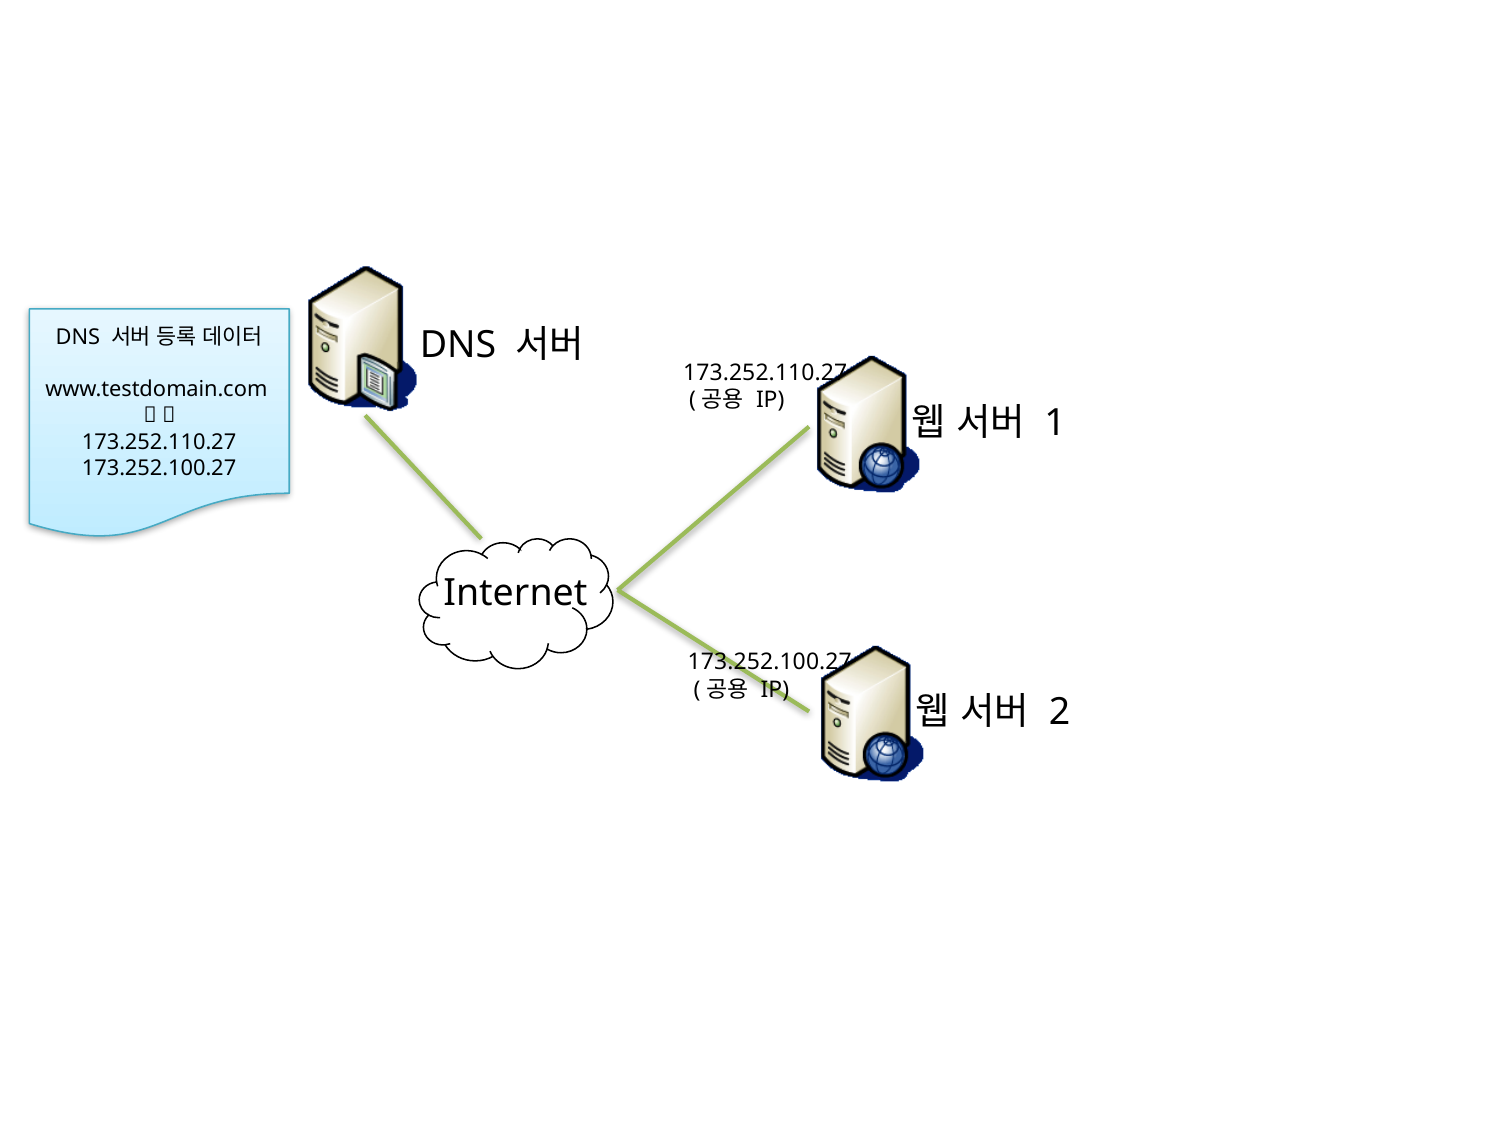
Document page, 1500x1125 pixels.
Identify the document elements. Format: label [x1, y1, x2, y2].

text_box [29, 258, 1188, 794]
